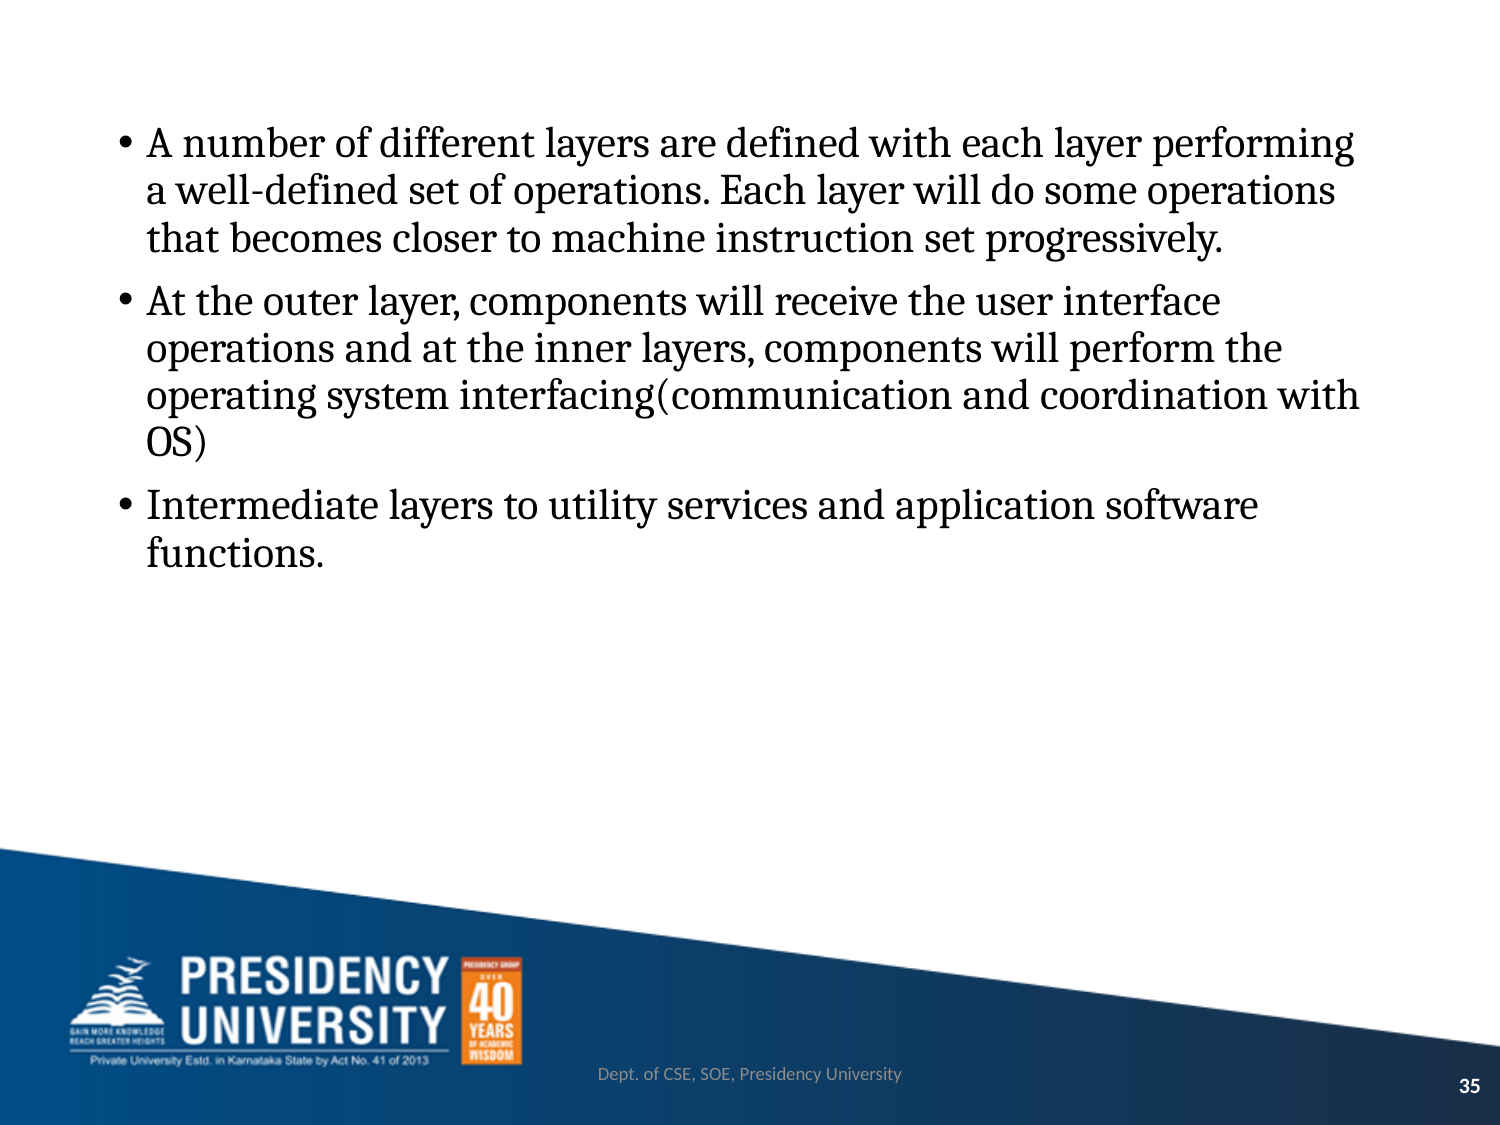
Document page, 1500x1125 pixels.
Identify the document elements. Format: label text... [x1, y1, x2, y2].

picture [0, 845, 1500, 1125]
footer Dept. of CSE, SOE, Presidency University [496, 1042, 1004, 1103]
slide_number 35 [1158, 1054, 1496, 1115]
list A number of different layers are defined with each layer performing a well-defined set of operations. Each layer will do some operations that becomes closer to machine instruction set progressively. At the outer layer, components will receive the user interface operations and at the inner layers, components will perform the operating system interfacing(communication and coordination with OS) Intermediate layers to utility services and application software functions. [103, 112, 1397, 1014]
